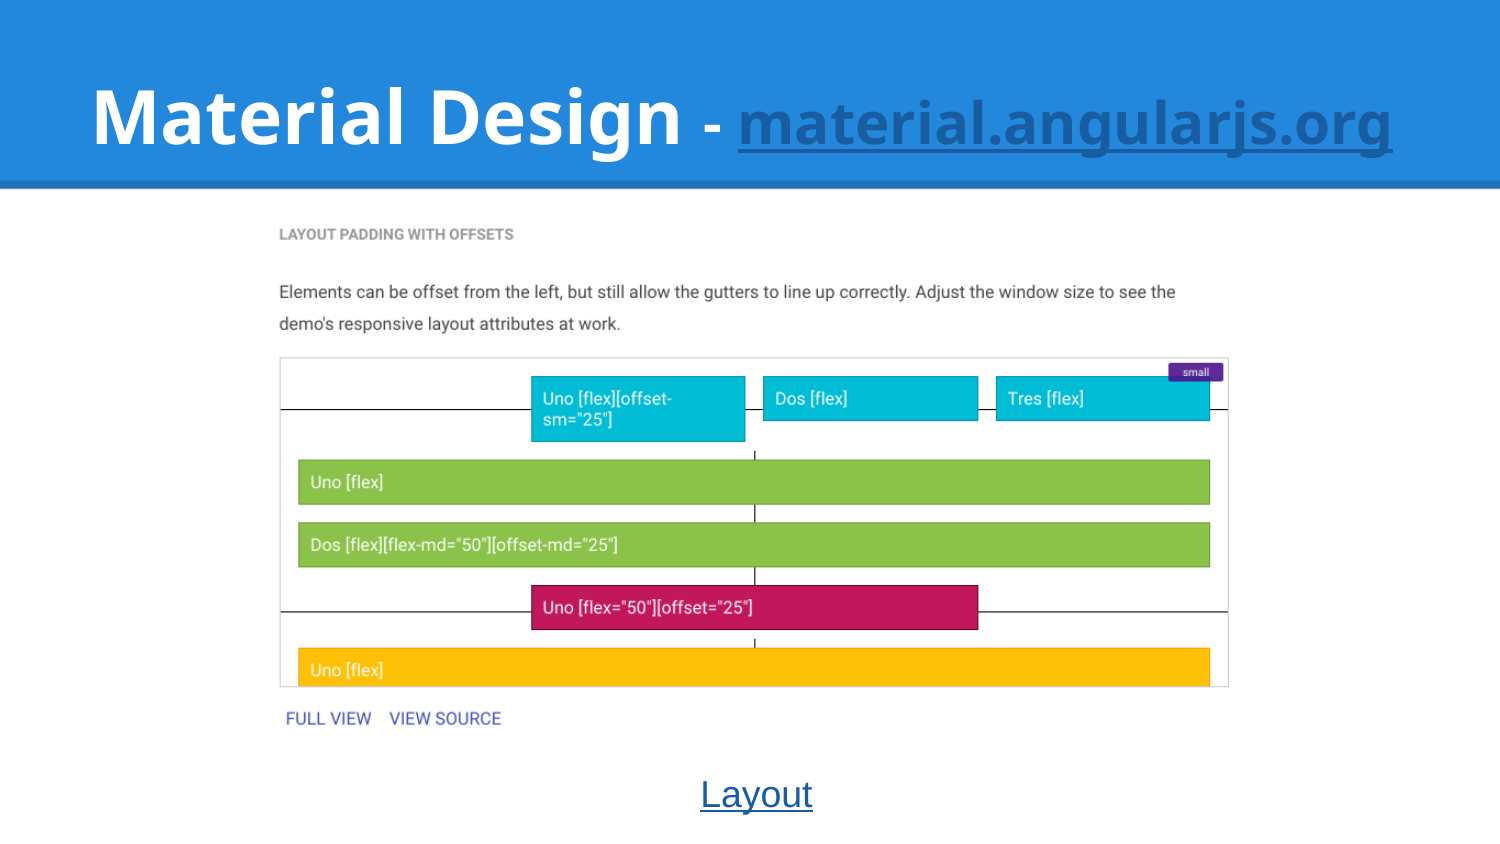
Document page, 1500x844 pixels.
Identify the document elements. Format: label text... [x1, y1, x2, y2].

text_box Layout [458, 757, 1055, 831]
title Material Design - material.angularjs.org [75, 33, 1439, 175]
picture [272, 220, 1242, 750]
